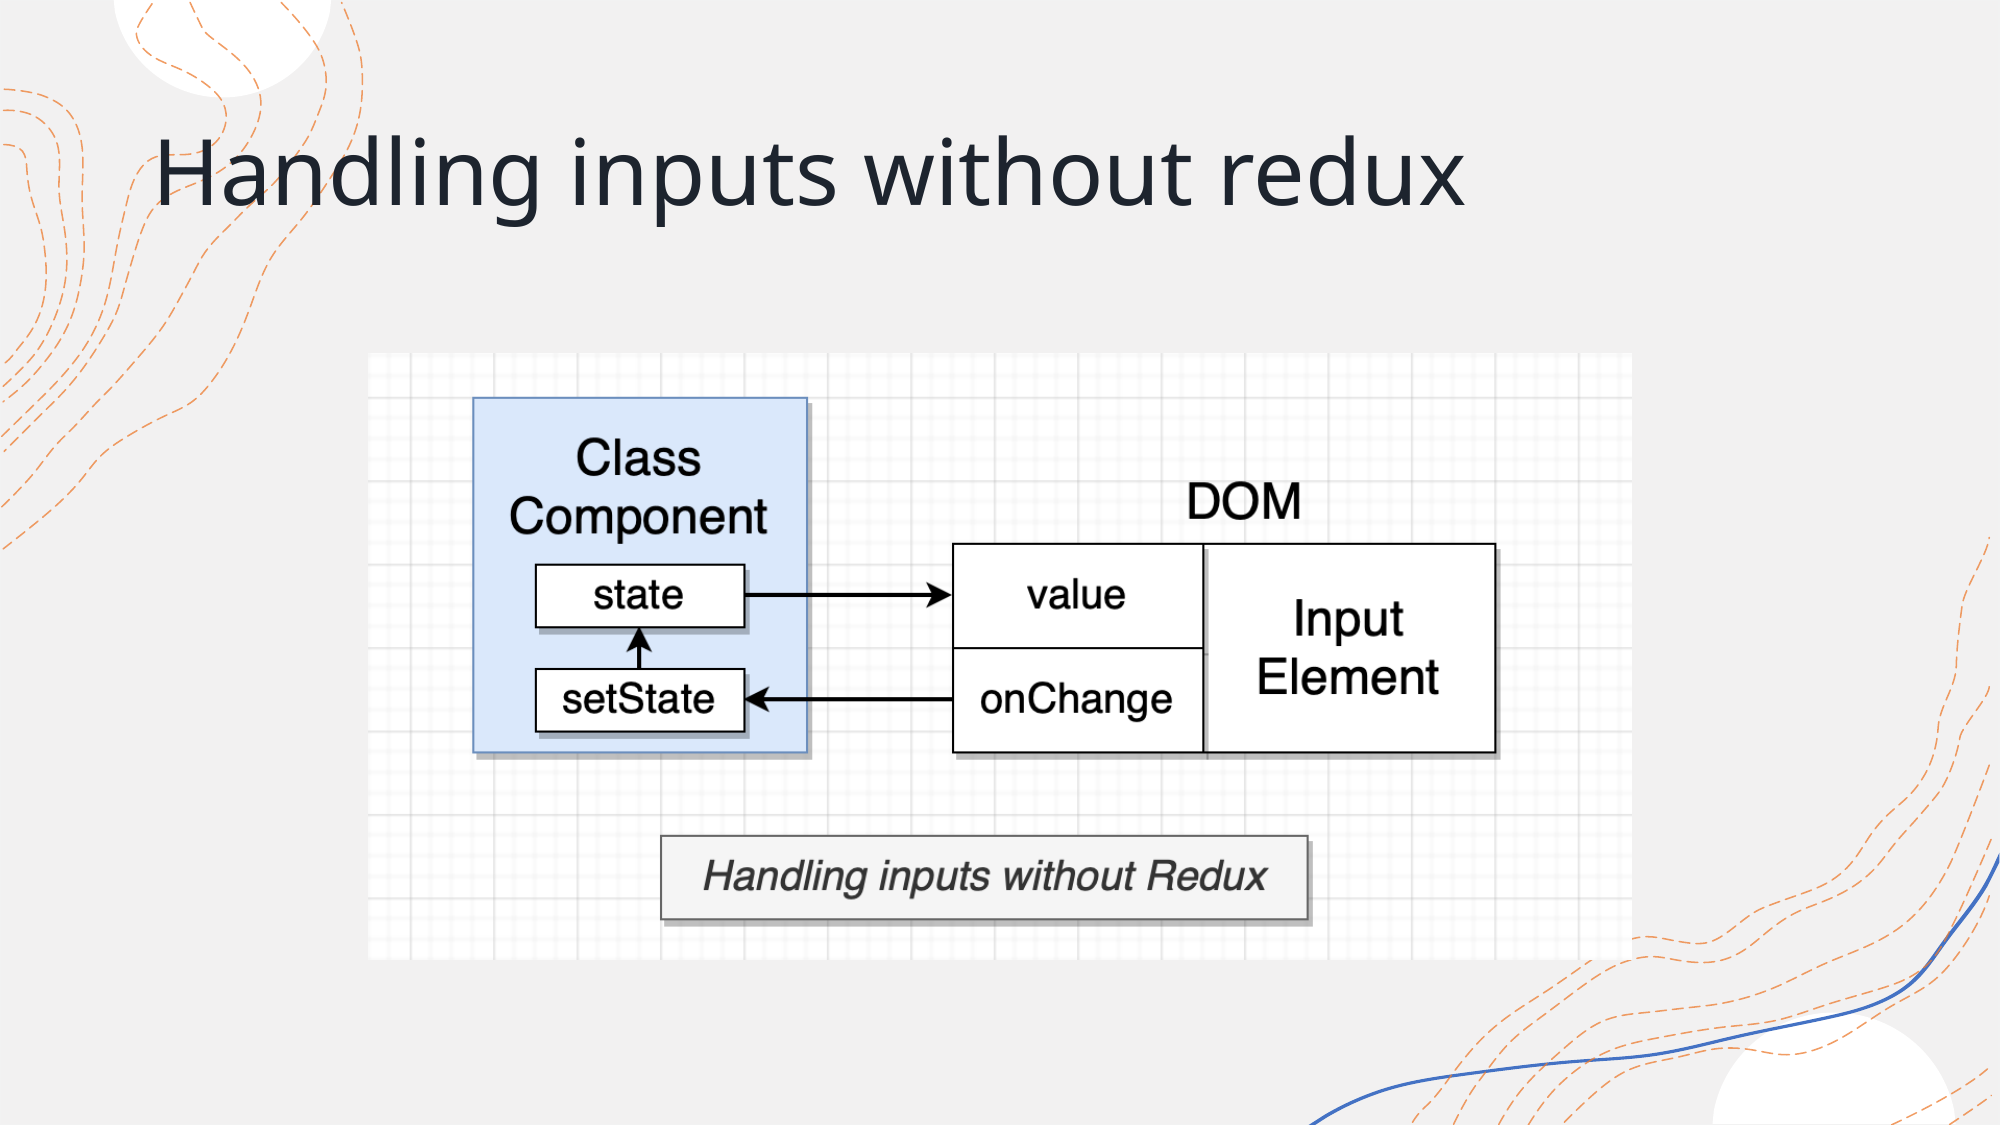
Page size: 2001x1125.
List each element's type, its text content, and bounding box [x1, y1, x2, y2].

title Handling inputs without redux [137, 59, 1863, 278]
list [368, 353, 1632, 960]
